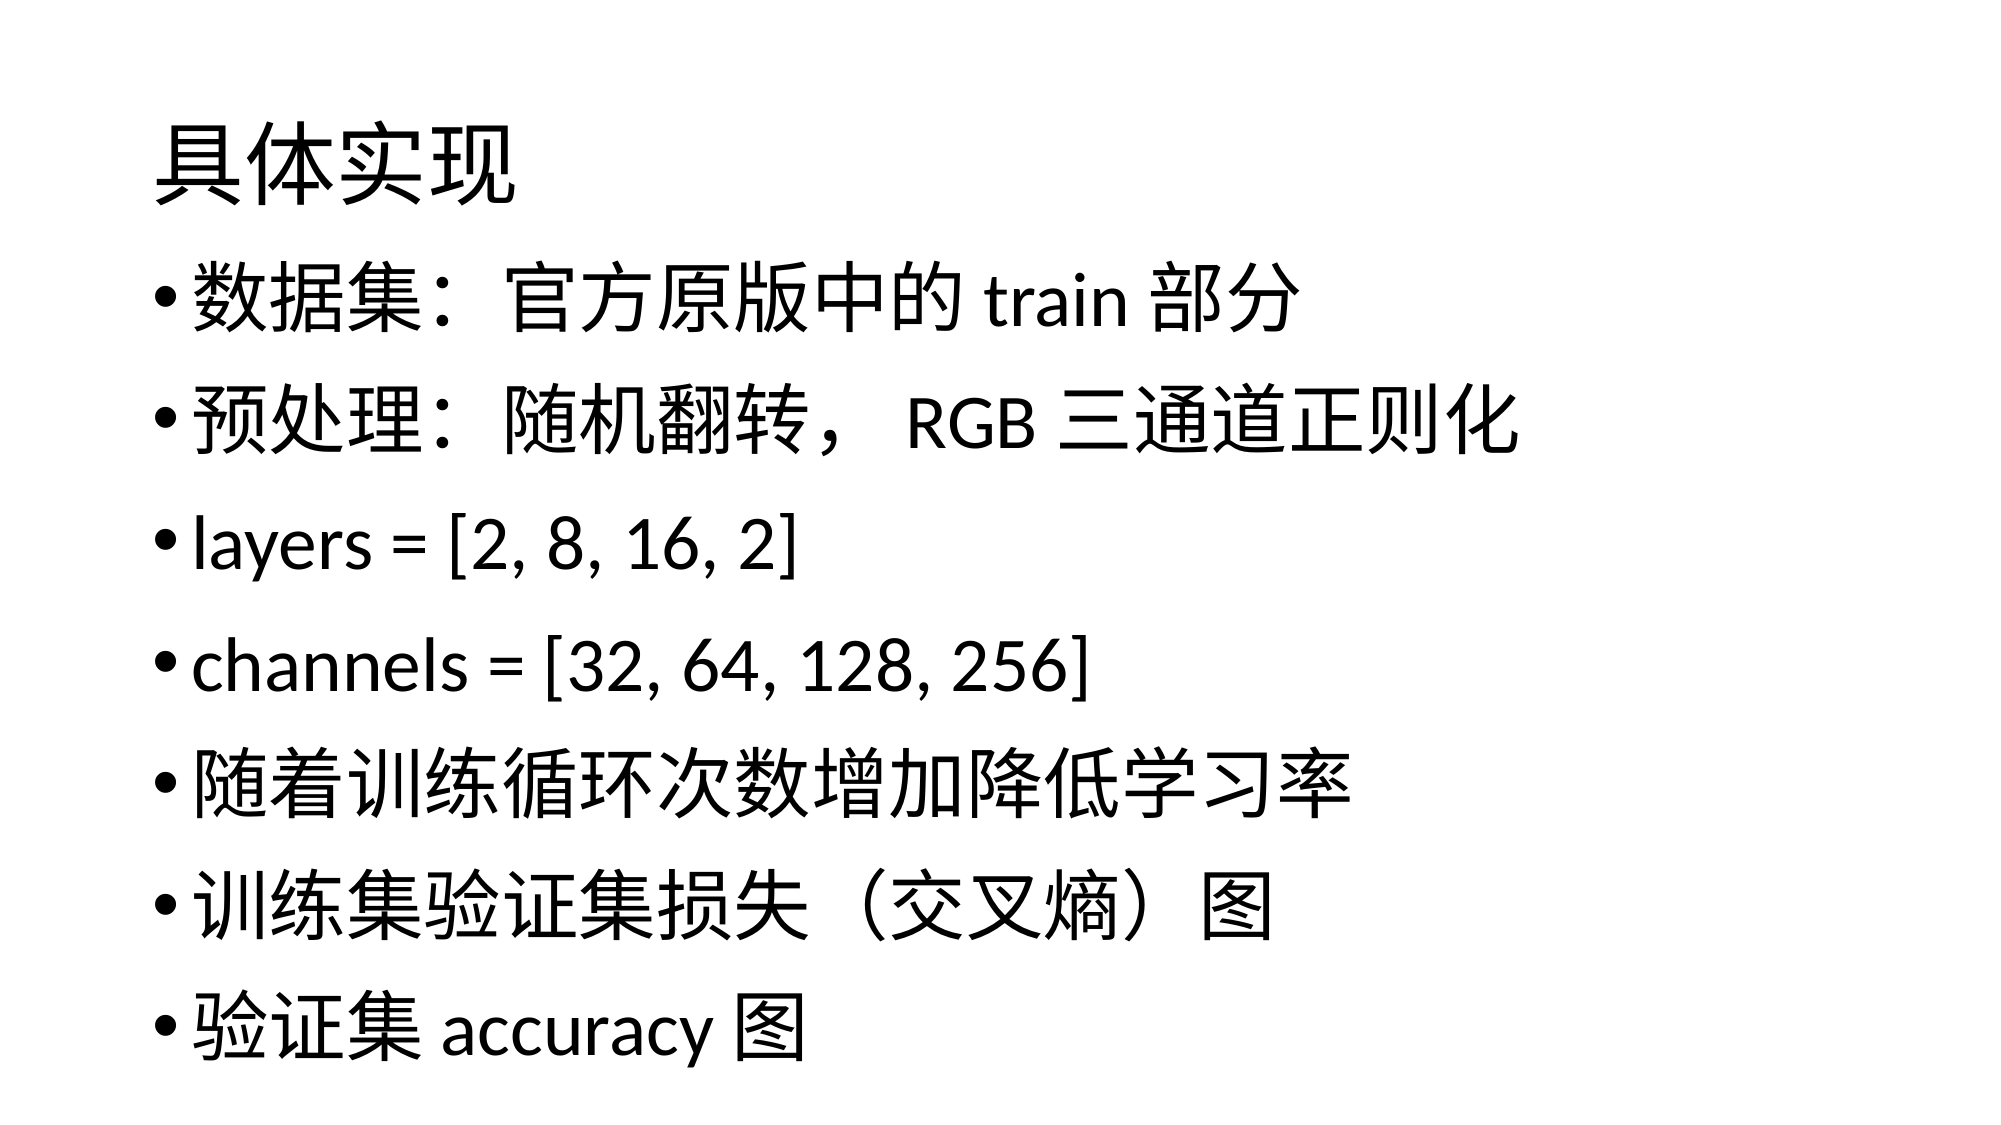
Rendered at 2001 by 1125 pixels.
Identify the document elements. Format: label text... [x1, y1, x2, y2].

title 具体实现 [137, 59, 1863, 232]
list 数据集：官方原版中的train部分 预处理：随机翻转，RGB三通道正则化 layers = [2, 8, 16, 2] channels = [32, 64, 128, 256] 随着训练循环次数增加降低学习率 训练集验证集损失（交叉熵）图 验证集accuracy图 [137, 232, 1863, 1079]
